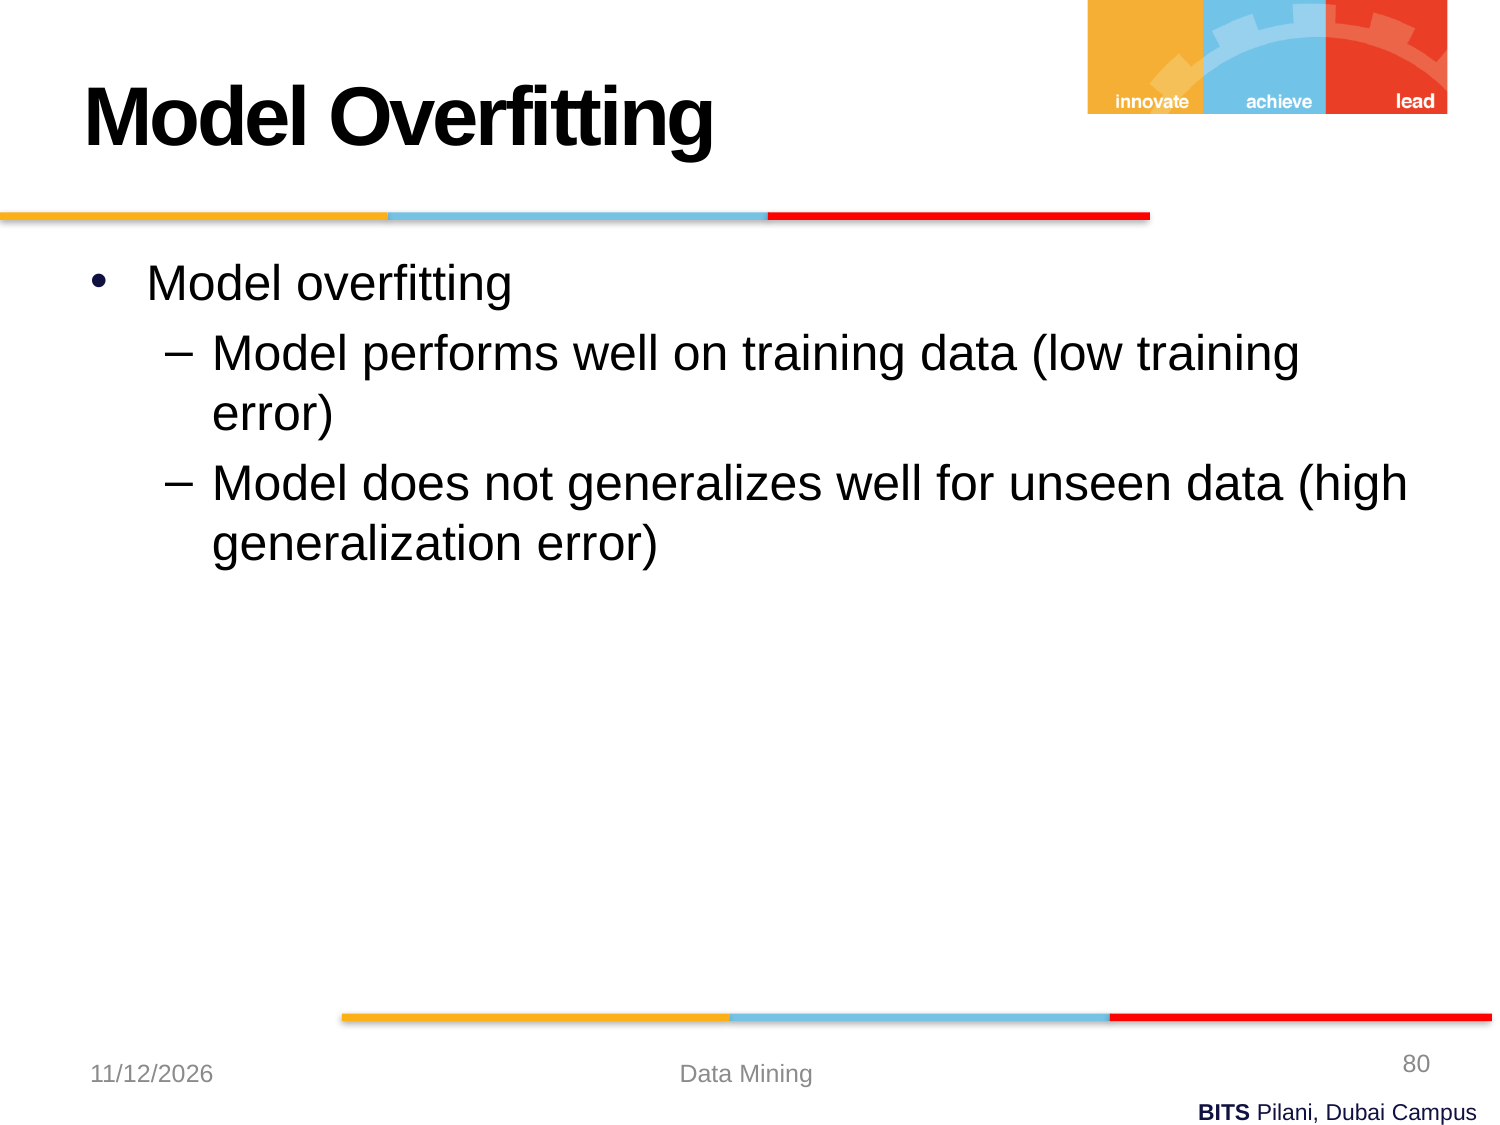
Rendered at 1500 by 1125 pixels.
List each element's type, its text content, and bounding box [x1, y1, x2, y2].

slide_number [75, 1042, 425, 1103]
title Model Overfitting [68, 22, 988, 203]
picture [1087, 0, 1448, 114]
slide_number 80 [1095, 1032, 1446, 1093]
list Model overfitting Model performs well on training data (low training error) Model does not generalizes well for unseen data (high generalization error) [75, 242, 1425, 986]
footer Data Mining [512, 1042, 988, 1103]
